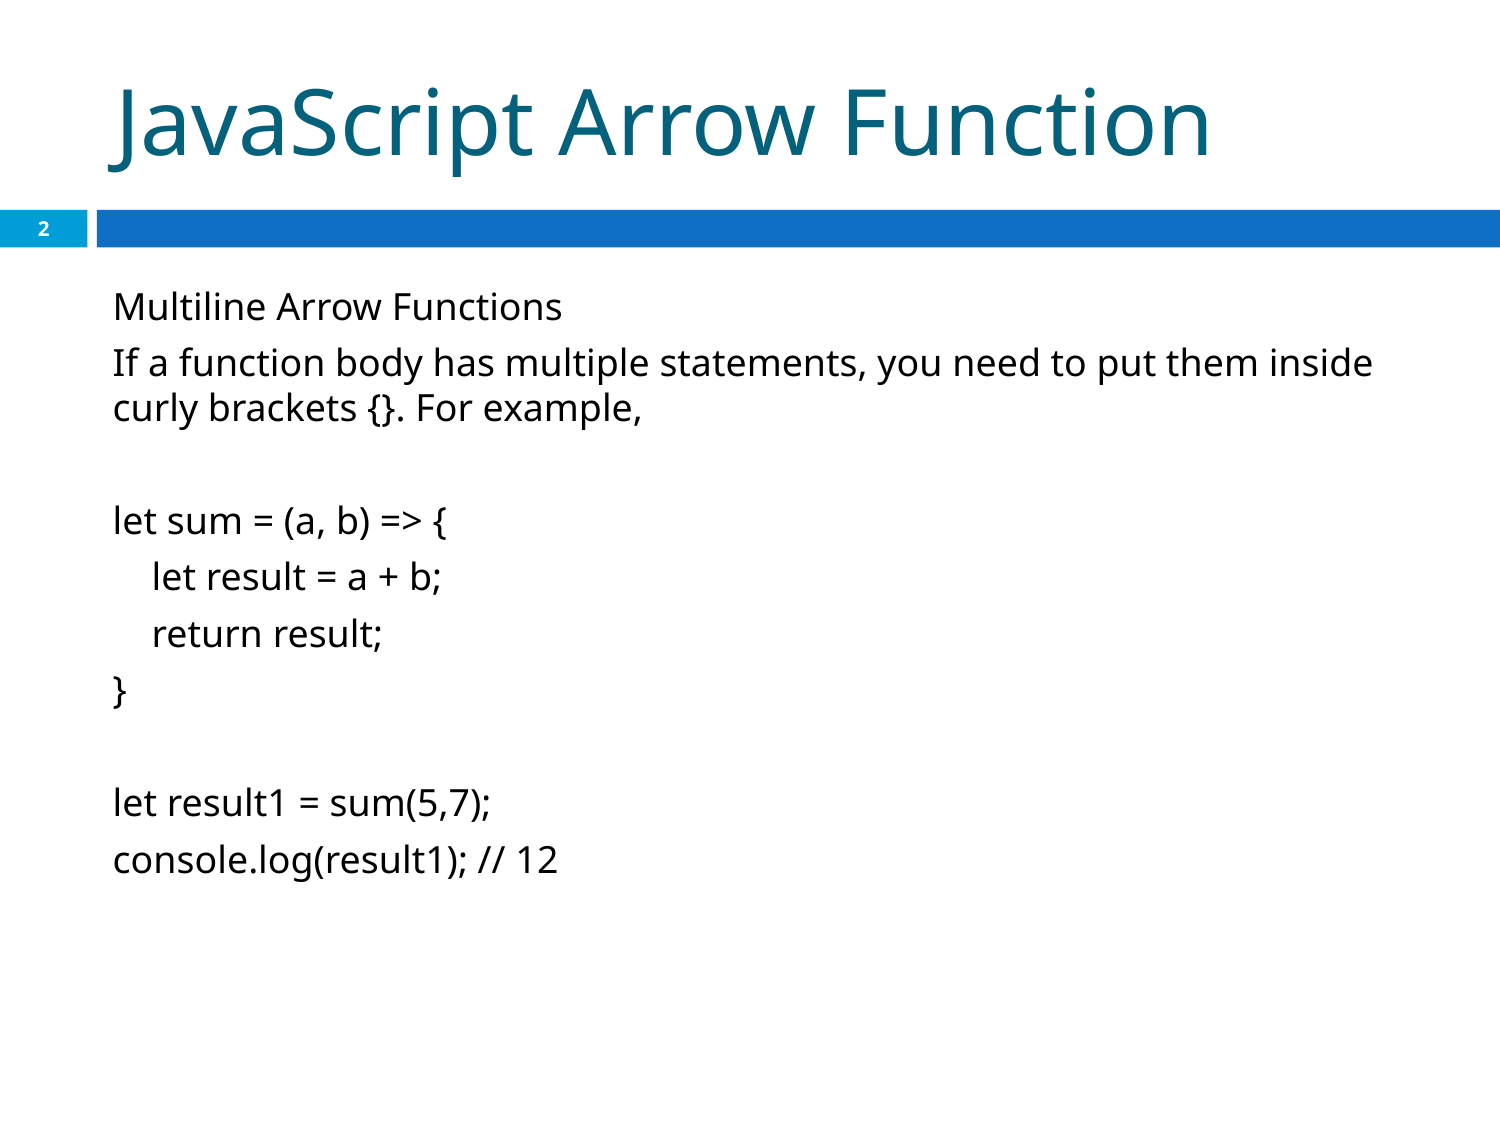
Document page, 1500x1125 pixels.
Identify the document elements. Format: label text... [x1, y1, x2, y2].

slide_number 2 [0, 208, 88, 249]
list Multiline Arrow Functions If a function body has multiple statements, you need to put them inside curly brackets {}. For example, let sum = (a, b) => { let result = a + b; return result; } let result1 = sum(5,7); console.log(result1); // 12 [37, 275, 1450, 1088]
title JavaScript Arrow Function [100, 37, 1438, 200]
